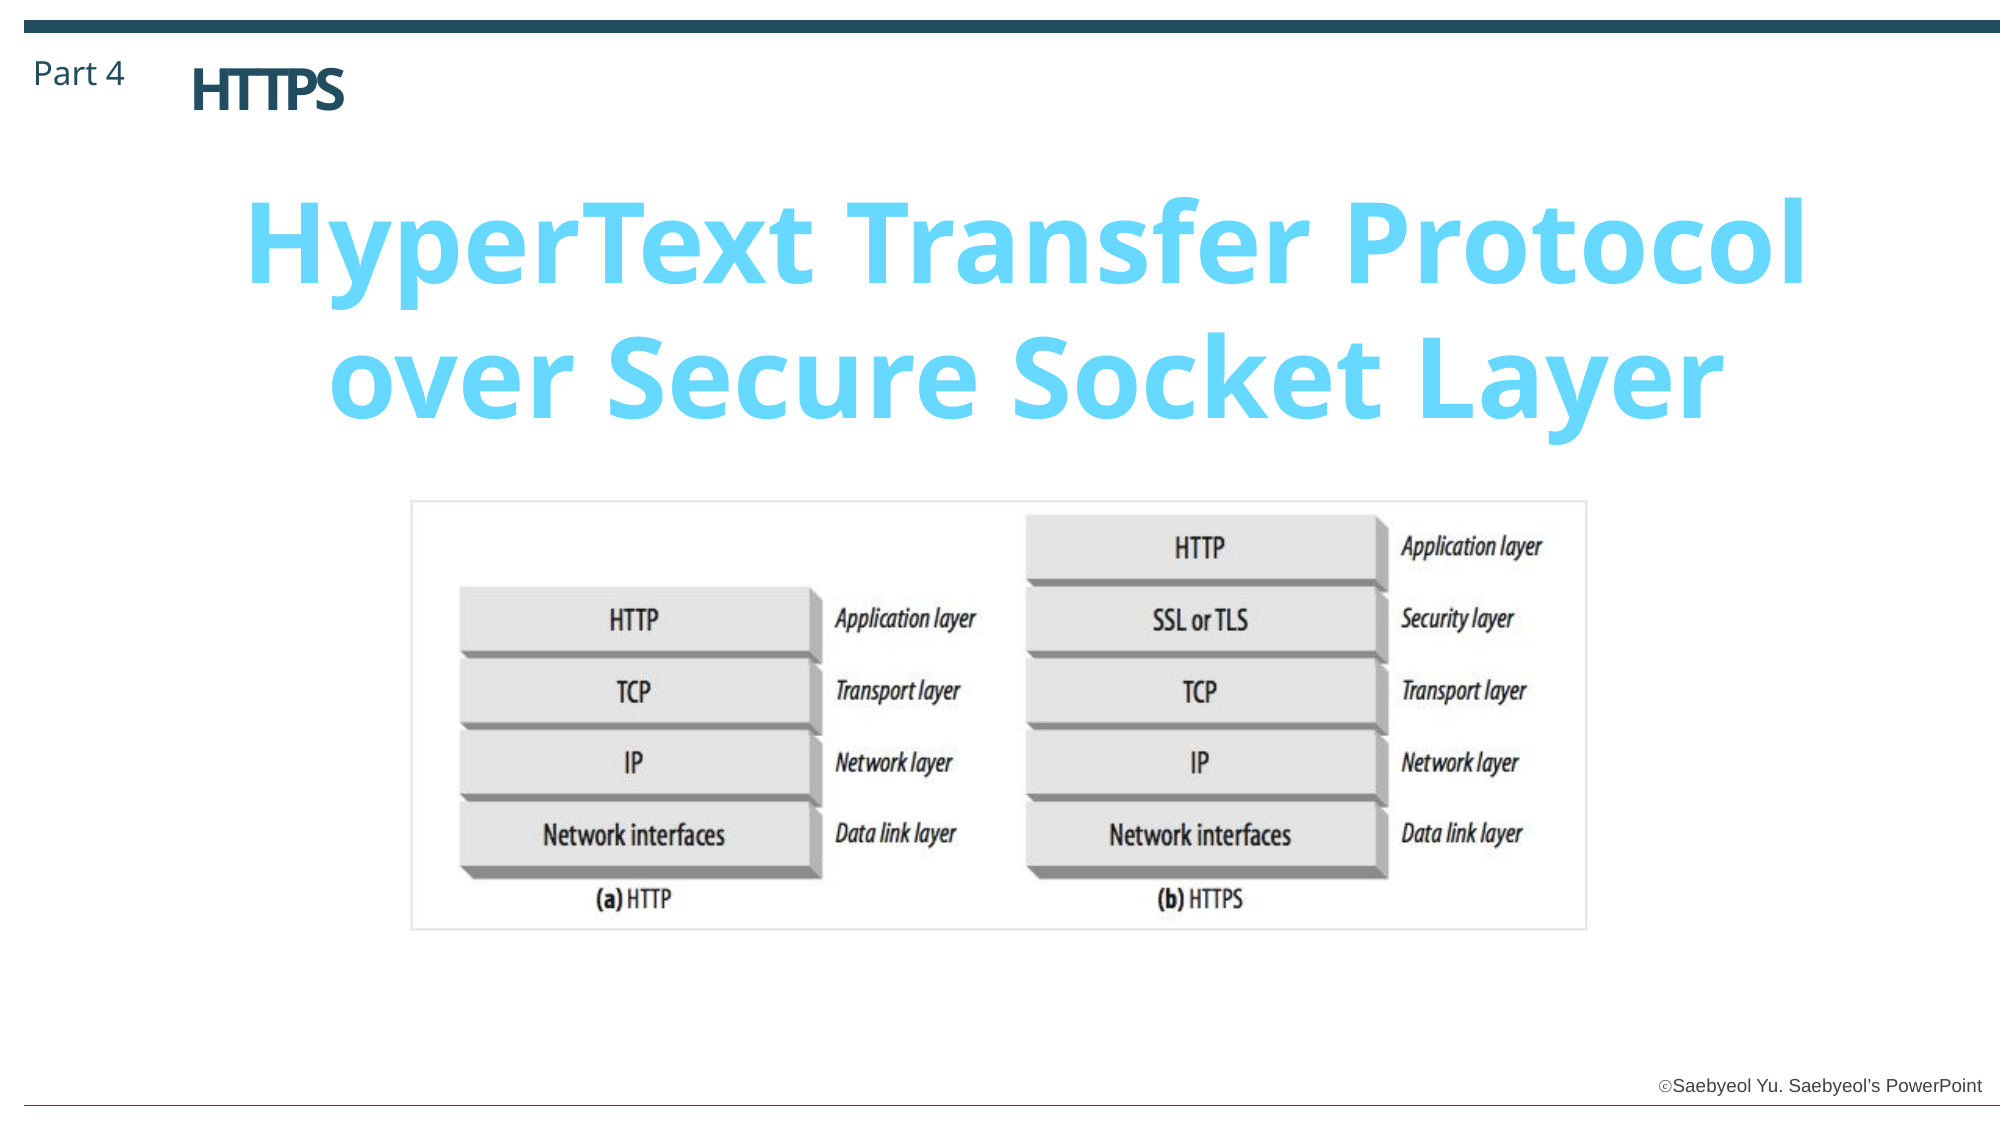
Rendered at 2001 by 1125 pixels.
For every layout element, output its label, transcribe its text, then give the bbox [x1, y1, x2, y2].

text_box HTTPS [174, 44, 361, 130]
text_box Part 4 [18, 44, 140, 100]
picture [408, 496, 1592, 932]
text_box HyperText Transfer Protocol over Secure Socket Layer [134, 163, 1920, 449]
